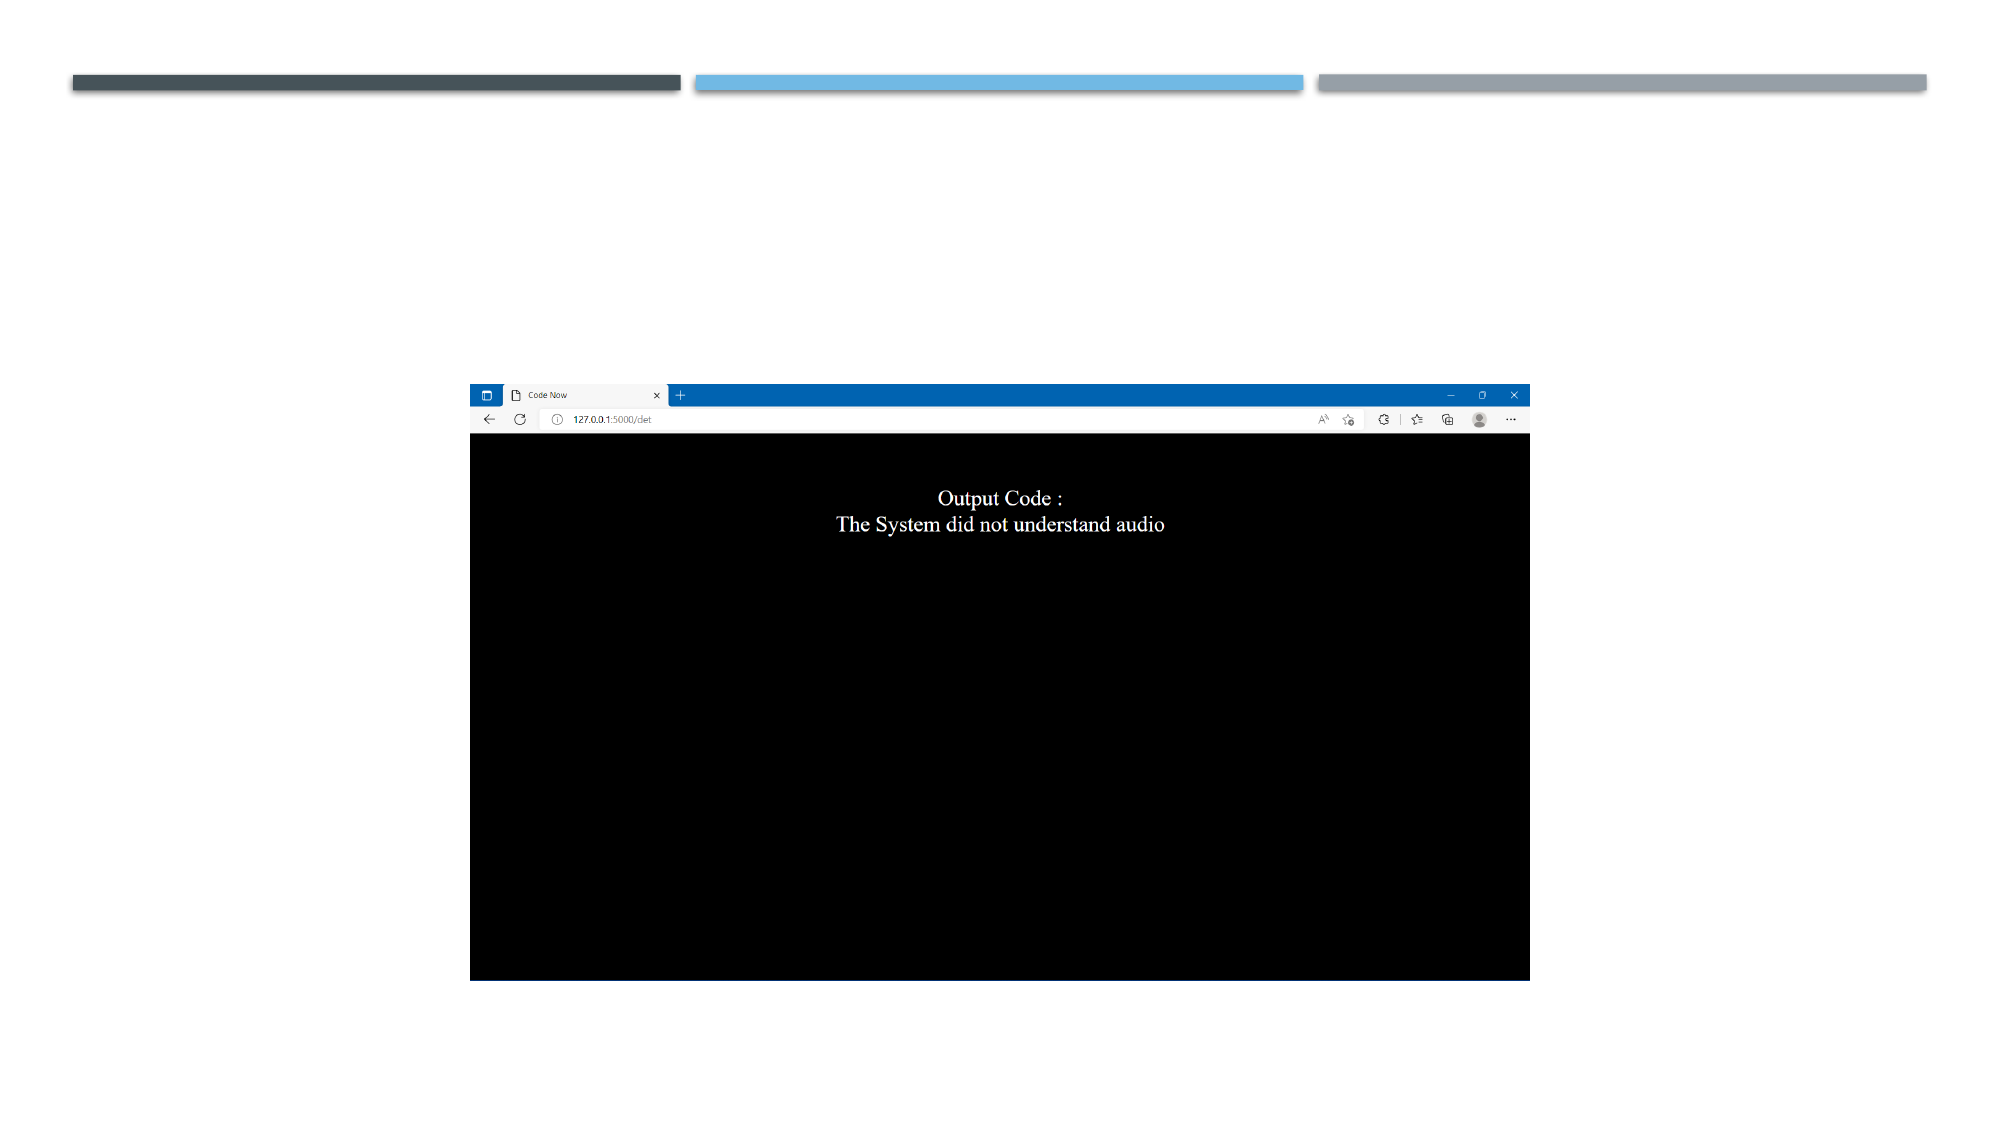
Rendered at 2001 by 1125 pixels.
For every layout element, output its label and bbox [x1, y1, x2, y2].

list [469, 383, 1531, 981]
